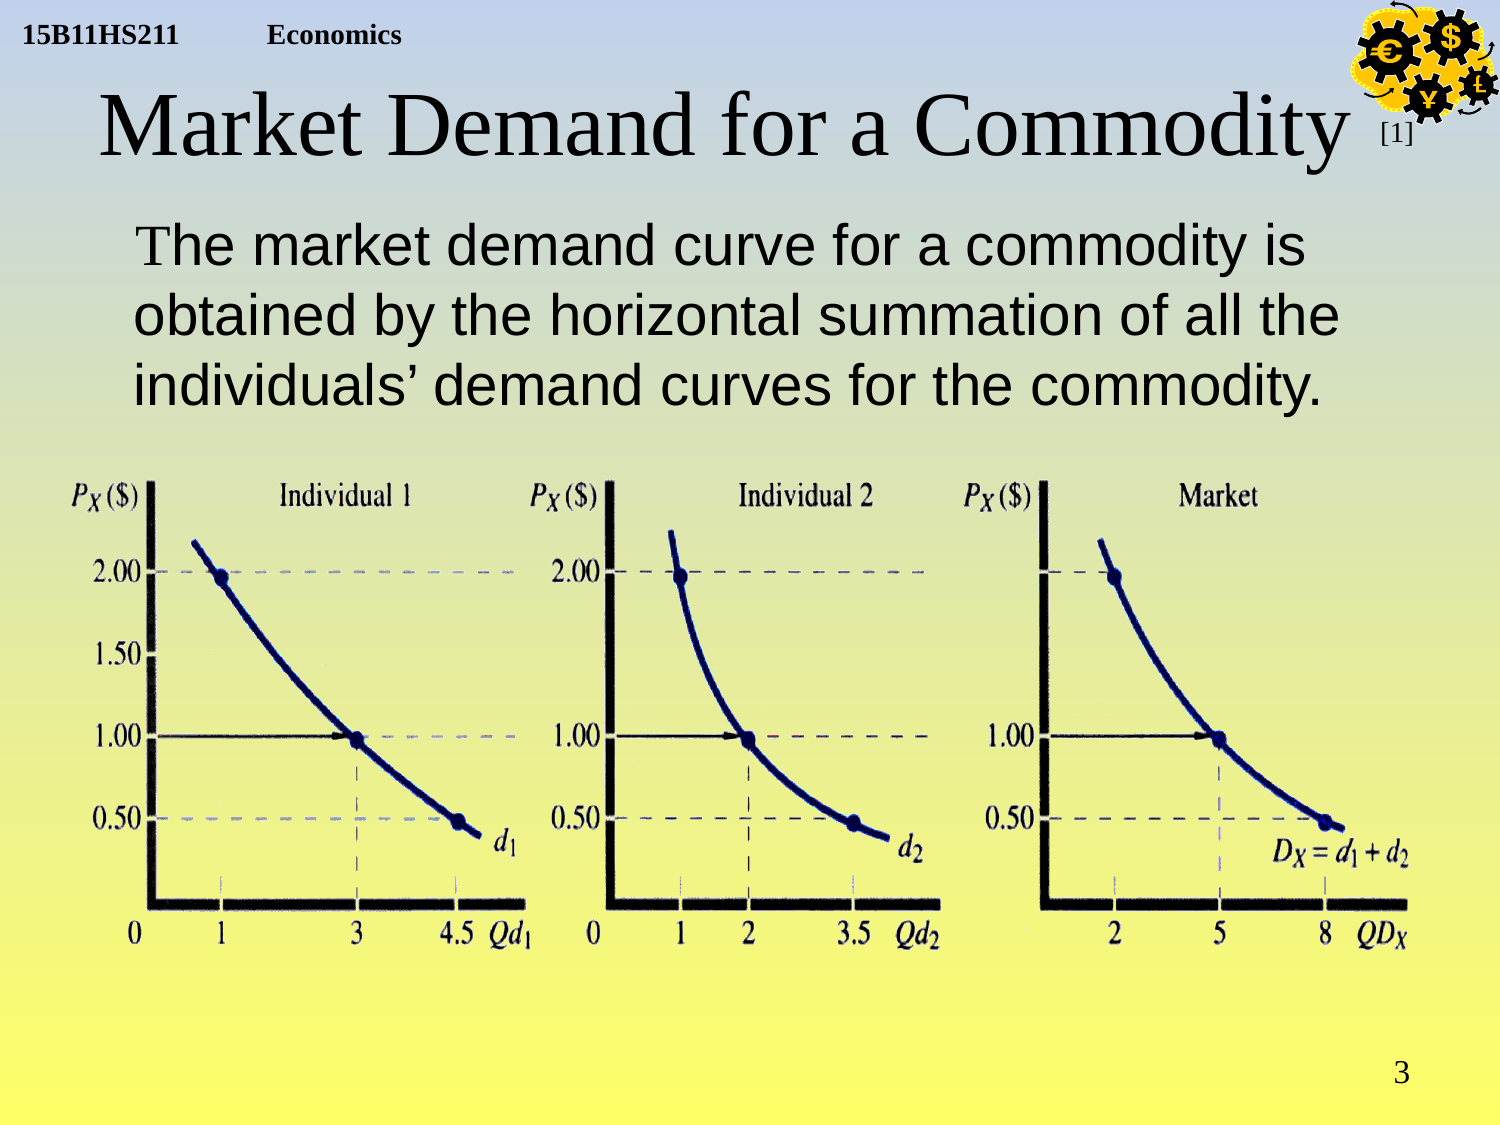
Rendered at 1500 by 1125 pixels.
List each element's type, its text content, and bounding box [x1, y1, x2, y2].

text_box [1] [1365, 99, 1430, 175]
list The market demand curve for a commodity is obtained by the horizontal summation of all the individuals’ demand curves for the commodity. [62, 200, 1413, 438]
picture [49, 449, 1426, 963]
title Market Demand for a Commodity [62, 24, 1413, 200]
slide_number 3 [1074, 1042, 1425, 1103]
